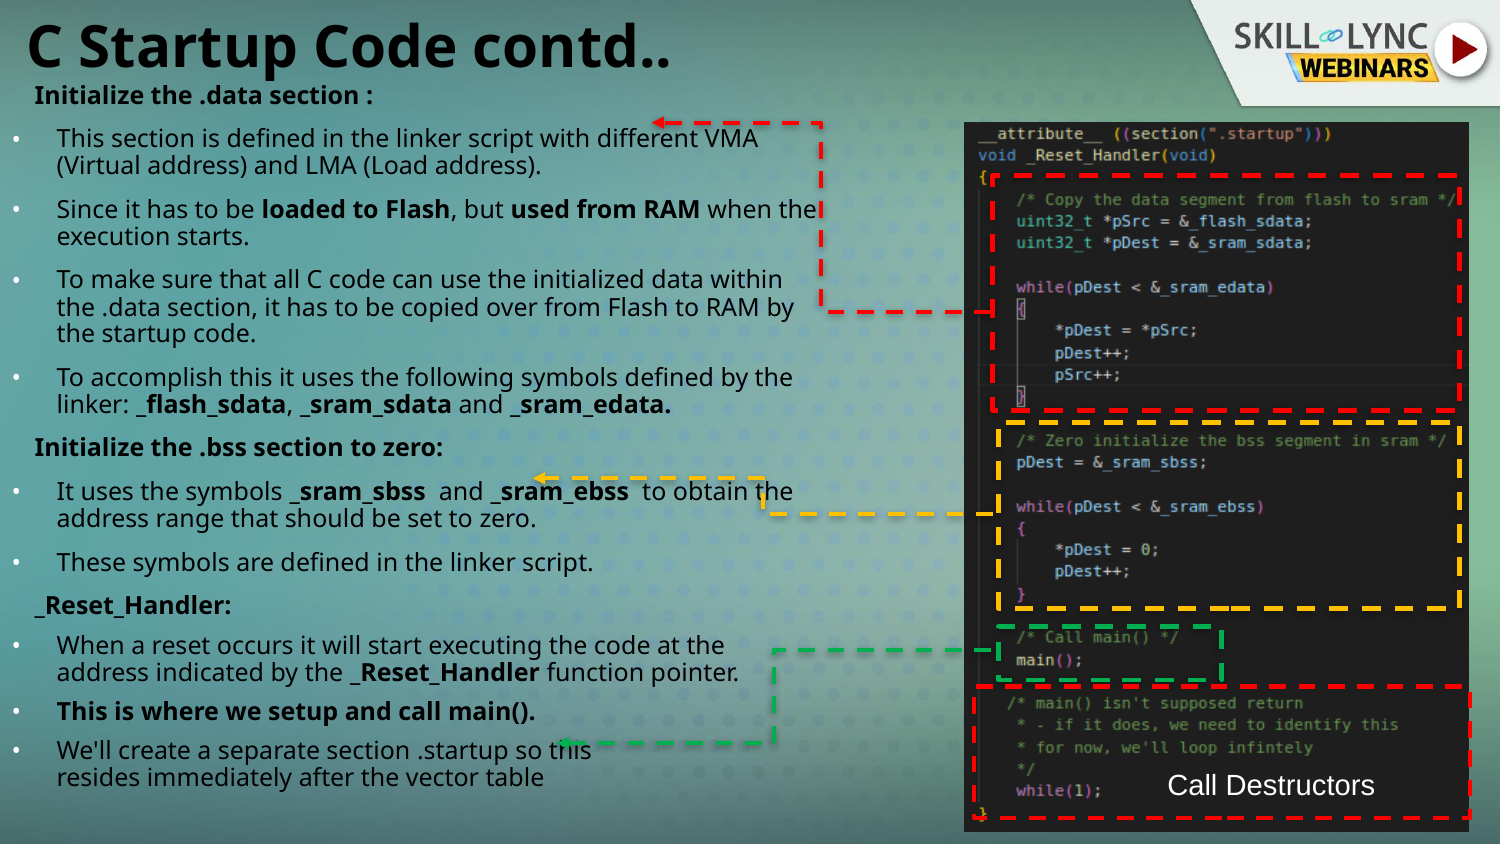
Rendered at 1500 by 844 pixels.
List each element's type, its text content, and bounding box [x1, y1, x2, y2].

title C Startup Code contd.. [15, 12, 1310, 86]
picture [0, 0, 1500, 844]
list Initialize the .data section : This section is defined in the linker script with different VMA (Virtual address) and LMA (Load address). Since it has to be loaded to Flash, but used from RAM when the execution starts. To make sure that all C code can use the initialized data within the .data section, it has to be copied over from Flash to RAM by the startup code. To accomplish this it uses the following symbols defined by the linker: _flash_sdata, _sram_sdata and _sram_edata. Initialize the .bss section to zero: It uses the symbols _sram_sbss and _sram_ebss to obtain the address range that should be set to zero. These symbols are defined in the linker script. _Reset_Handler: When a reset occurs it will start executing the code at the address indicated by the _Reset_Handler function pointer. This is where we setup and call main(). We'll create a separate section .startup so this resides immediately after the vector table [0, 77, 833, 833]
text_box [532, 122, 1470, 832]
